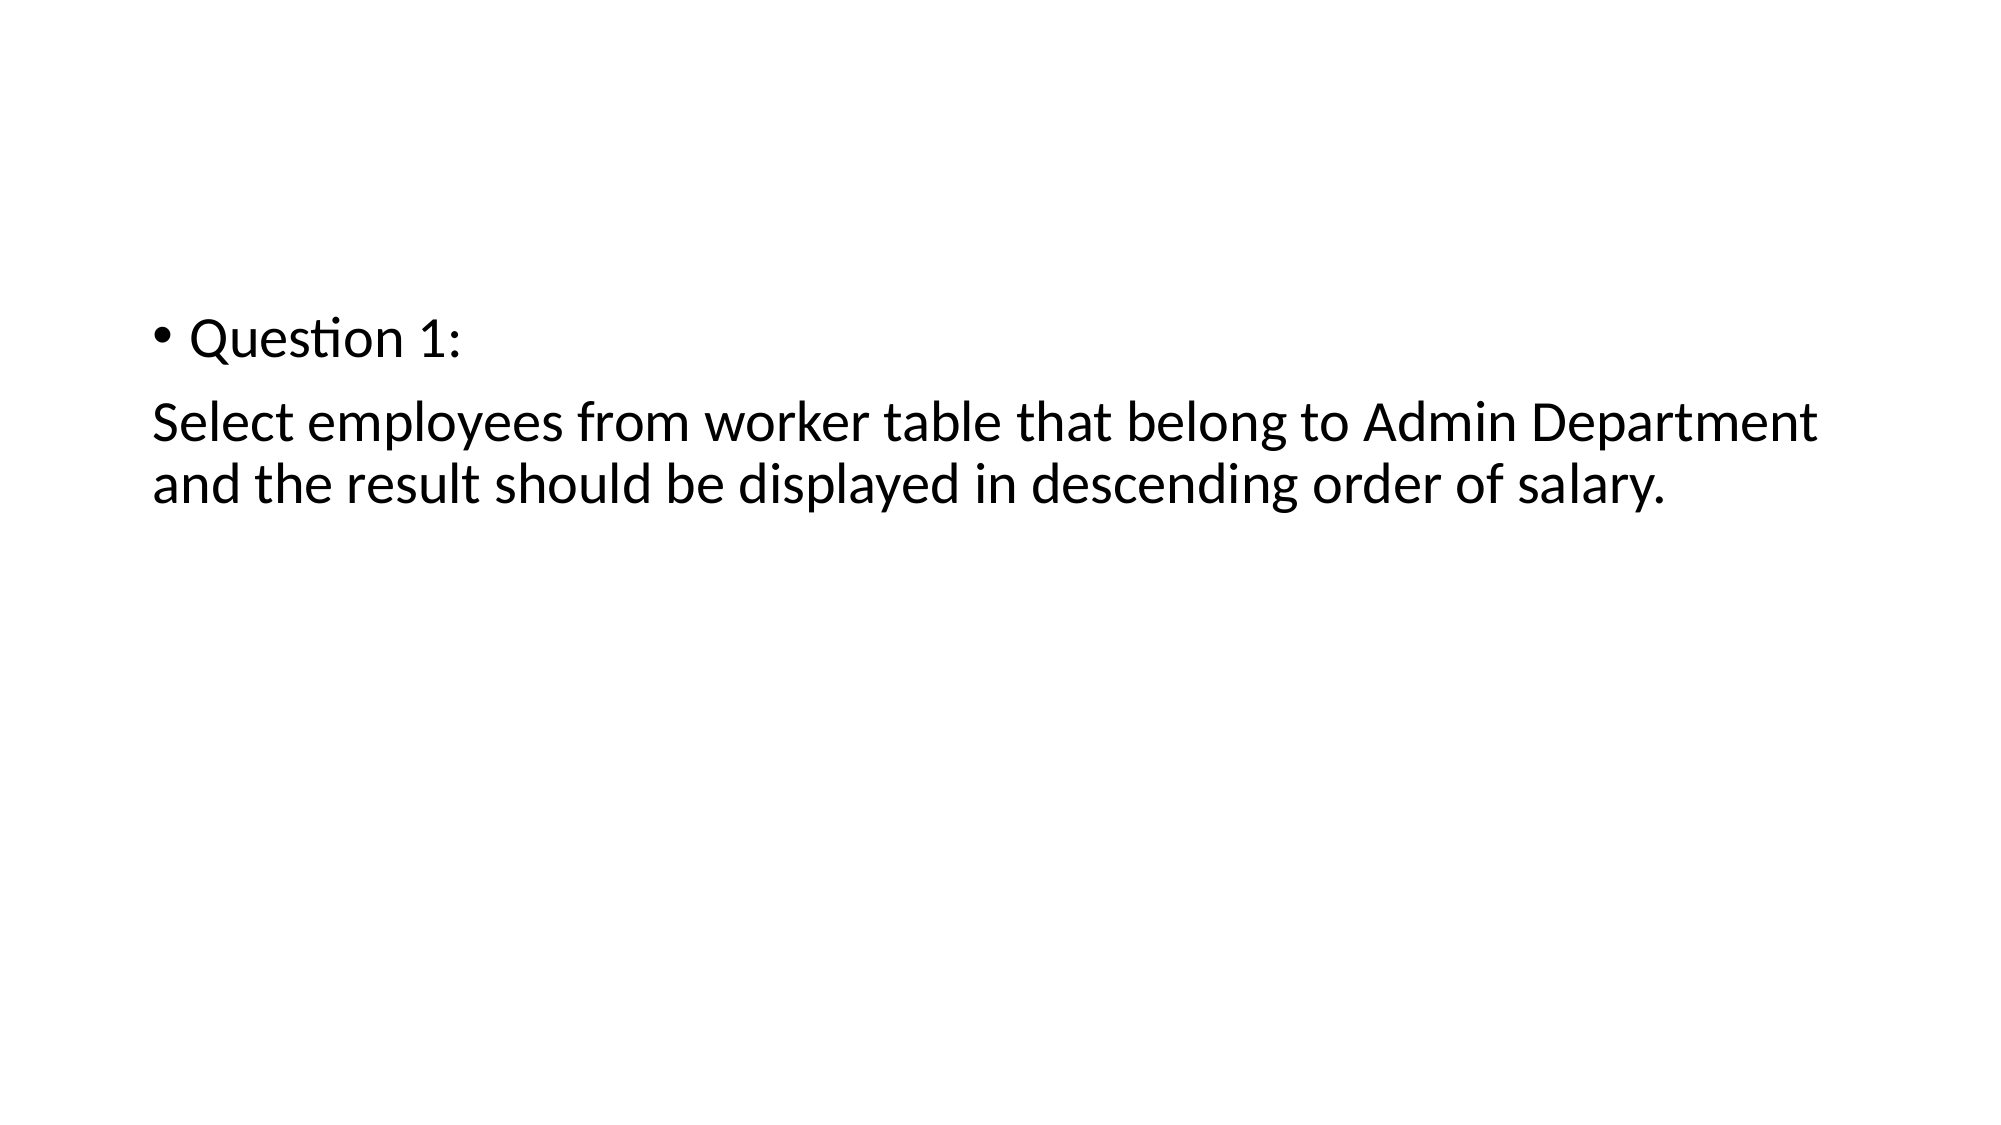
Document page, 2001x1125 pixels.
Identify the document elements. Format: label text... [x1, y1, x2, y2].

list Question 1: Select employees from worker table that belong to Admin Department and the result should be displayed in descending order of salary. [137, 299, 1863, 1014]
